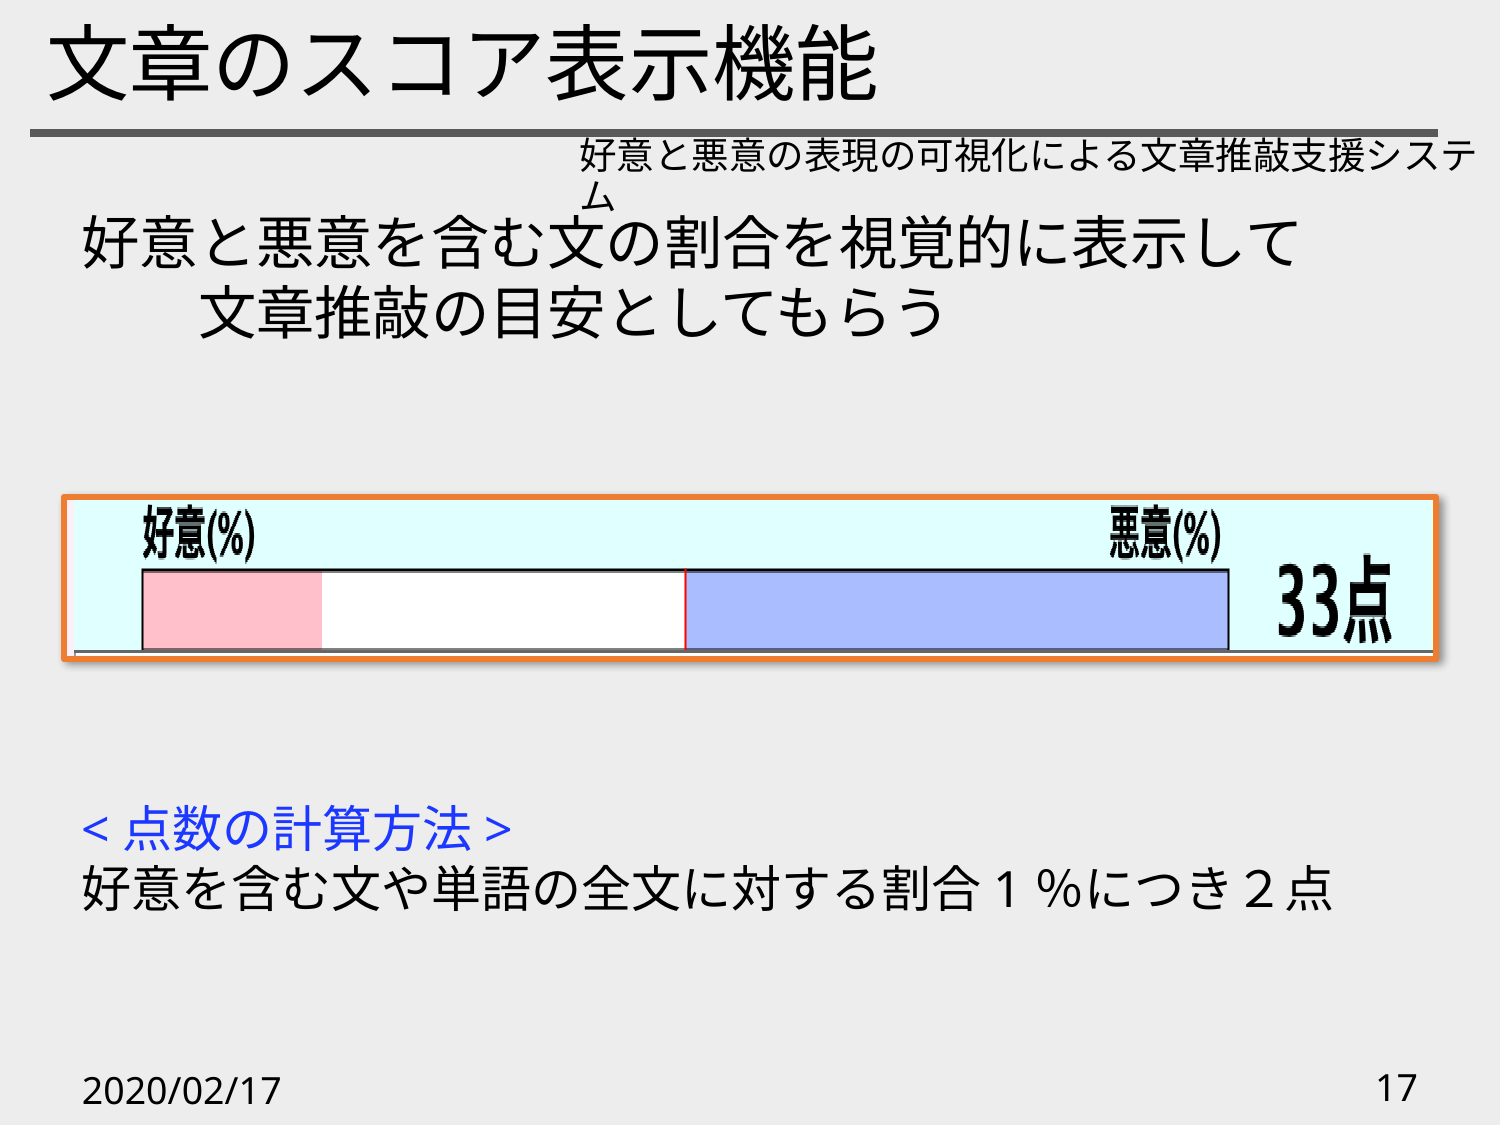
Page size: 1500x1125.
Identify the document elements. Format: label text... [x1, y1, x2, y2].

text_box <点数の計算方法> 好意を含む文や単語の全文に対する割合1％につき２点 [66, 789, 1412, 925]
list 好意と悪意の表現の可視化による文章推敲支援システム [564, 129, 1500, 175]
text_box 好意と悪意を含む文の割合を視覚的に表示して 文章推敲の目安としてもらう [66, 198, 1434, 354]
slide_number 17 [1095, 1059, 1434, 1120]
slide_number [66, 1059, 405, 1120]
title 文章のスコア表示機能 [31, 22, 1434, 113]
picture [66, 499, 1434, 656]
